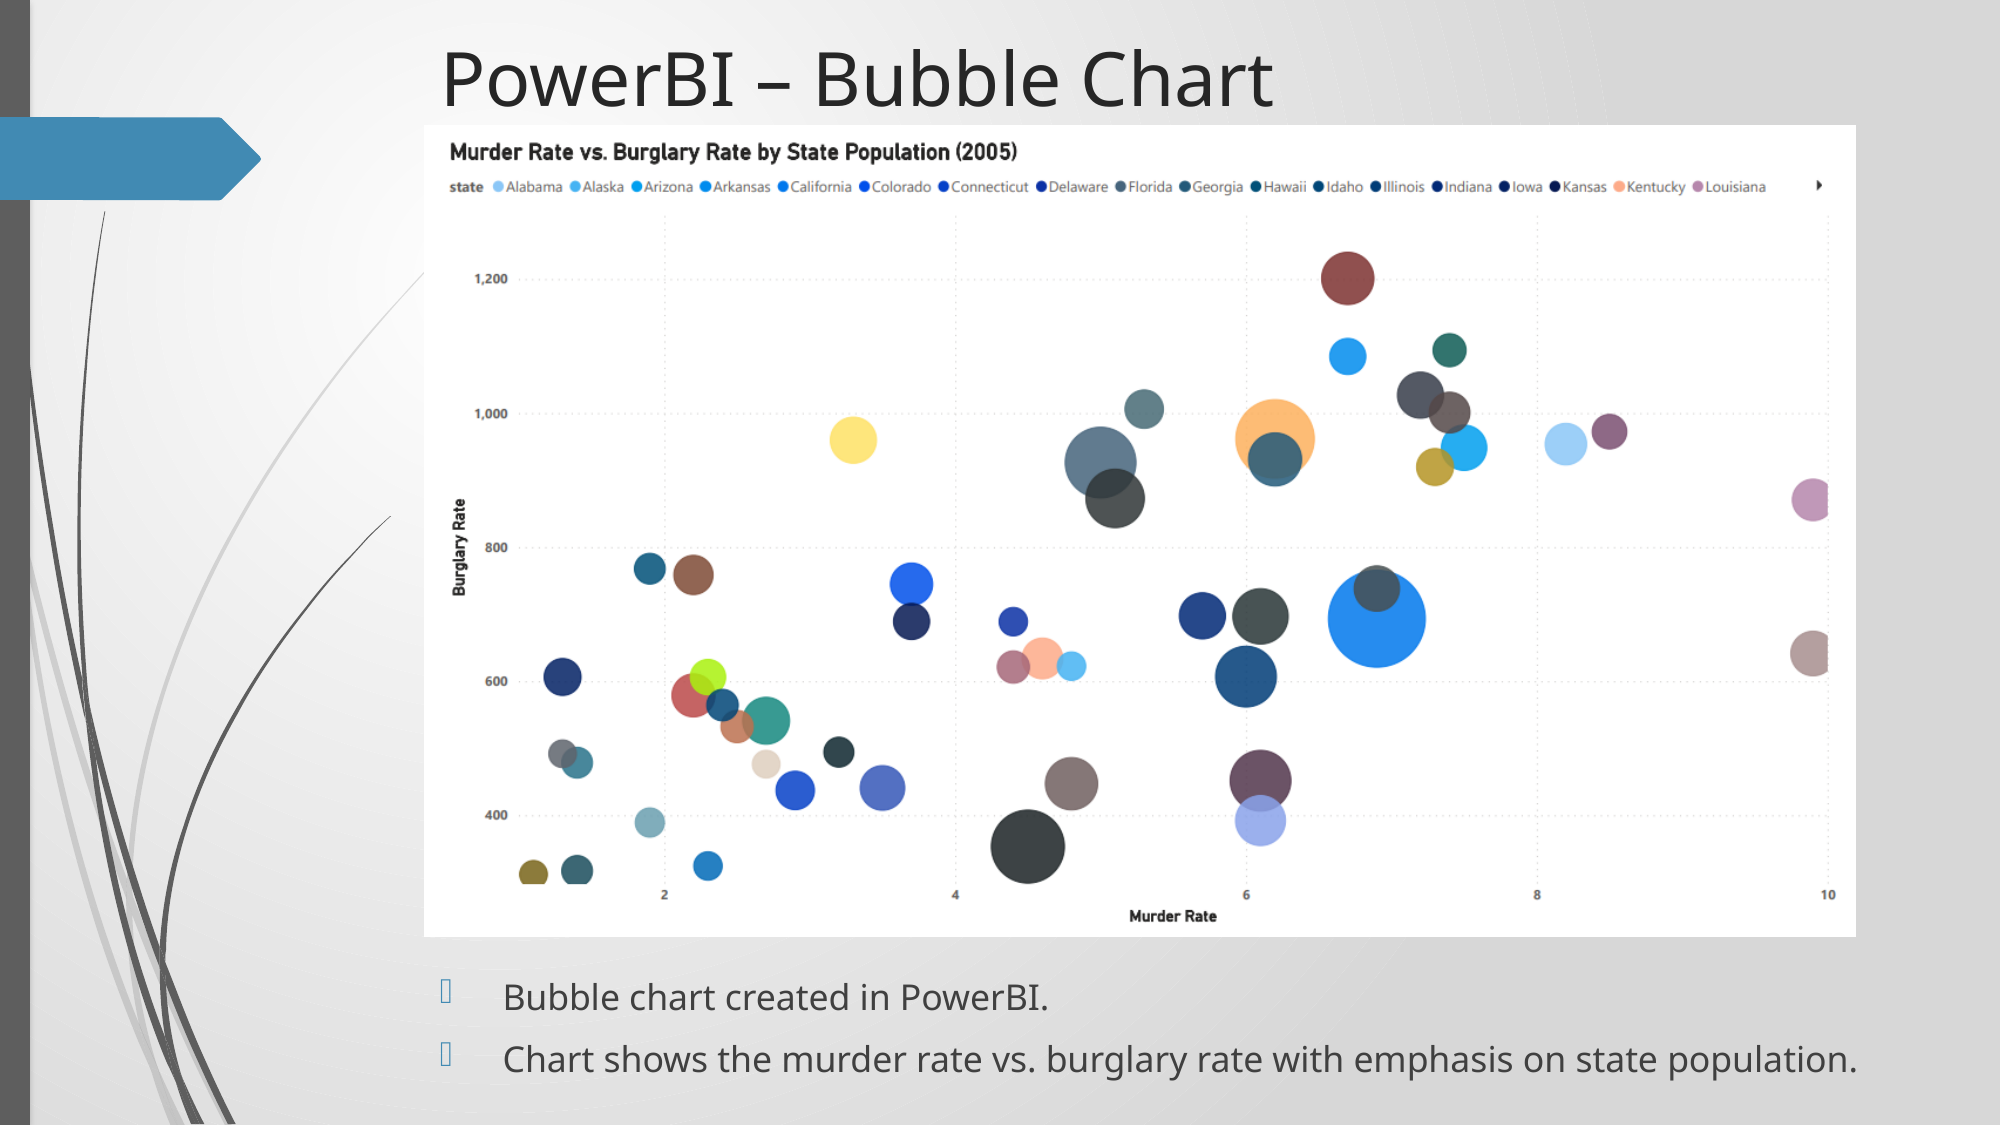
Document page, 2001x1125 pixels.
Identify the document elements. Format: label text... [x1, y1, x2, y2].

picture [424, 125, 1856, 937]
list Bubble chart created in PowerBI. Chart shows the murder rate vs. burglary rate with emphasis on state population. [424, 966, 1888, 1093]
title PowerBI – Bubble Chart [425, 23, 1888, 150]
